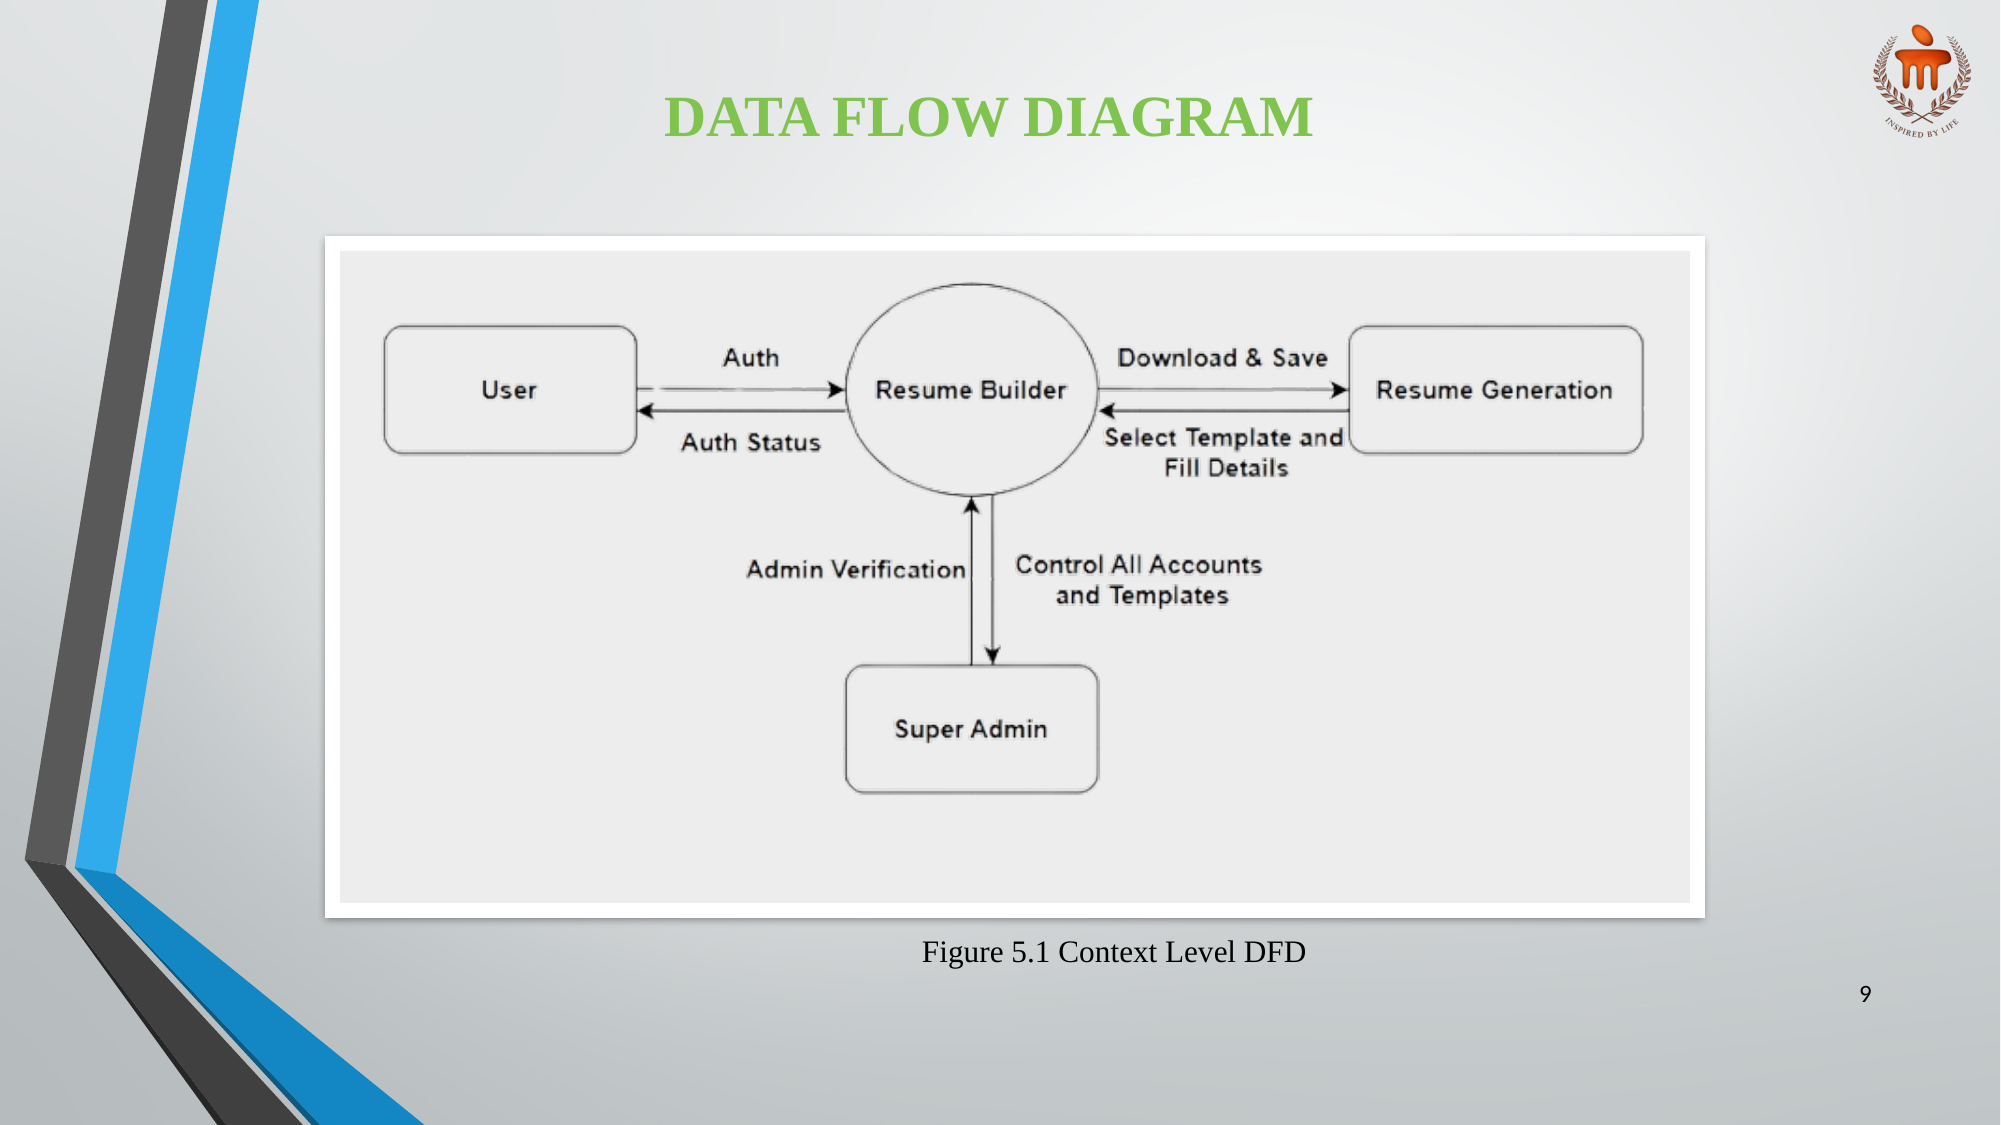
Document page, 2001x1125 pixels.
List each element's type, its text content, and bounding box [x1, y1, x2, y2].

text_box Figure 5.1 Context Level DFD [907, 923, 1330, 977]
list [1862, 22, 1981, 141]
picture [339, 250, 1691, 904]
text_box DATA FLOW DIAGRAM [649, 70, 1329, 156]
slide_number 9 [1796, 962, 1887, 1023]
